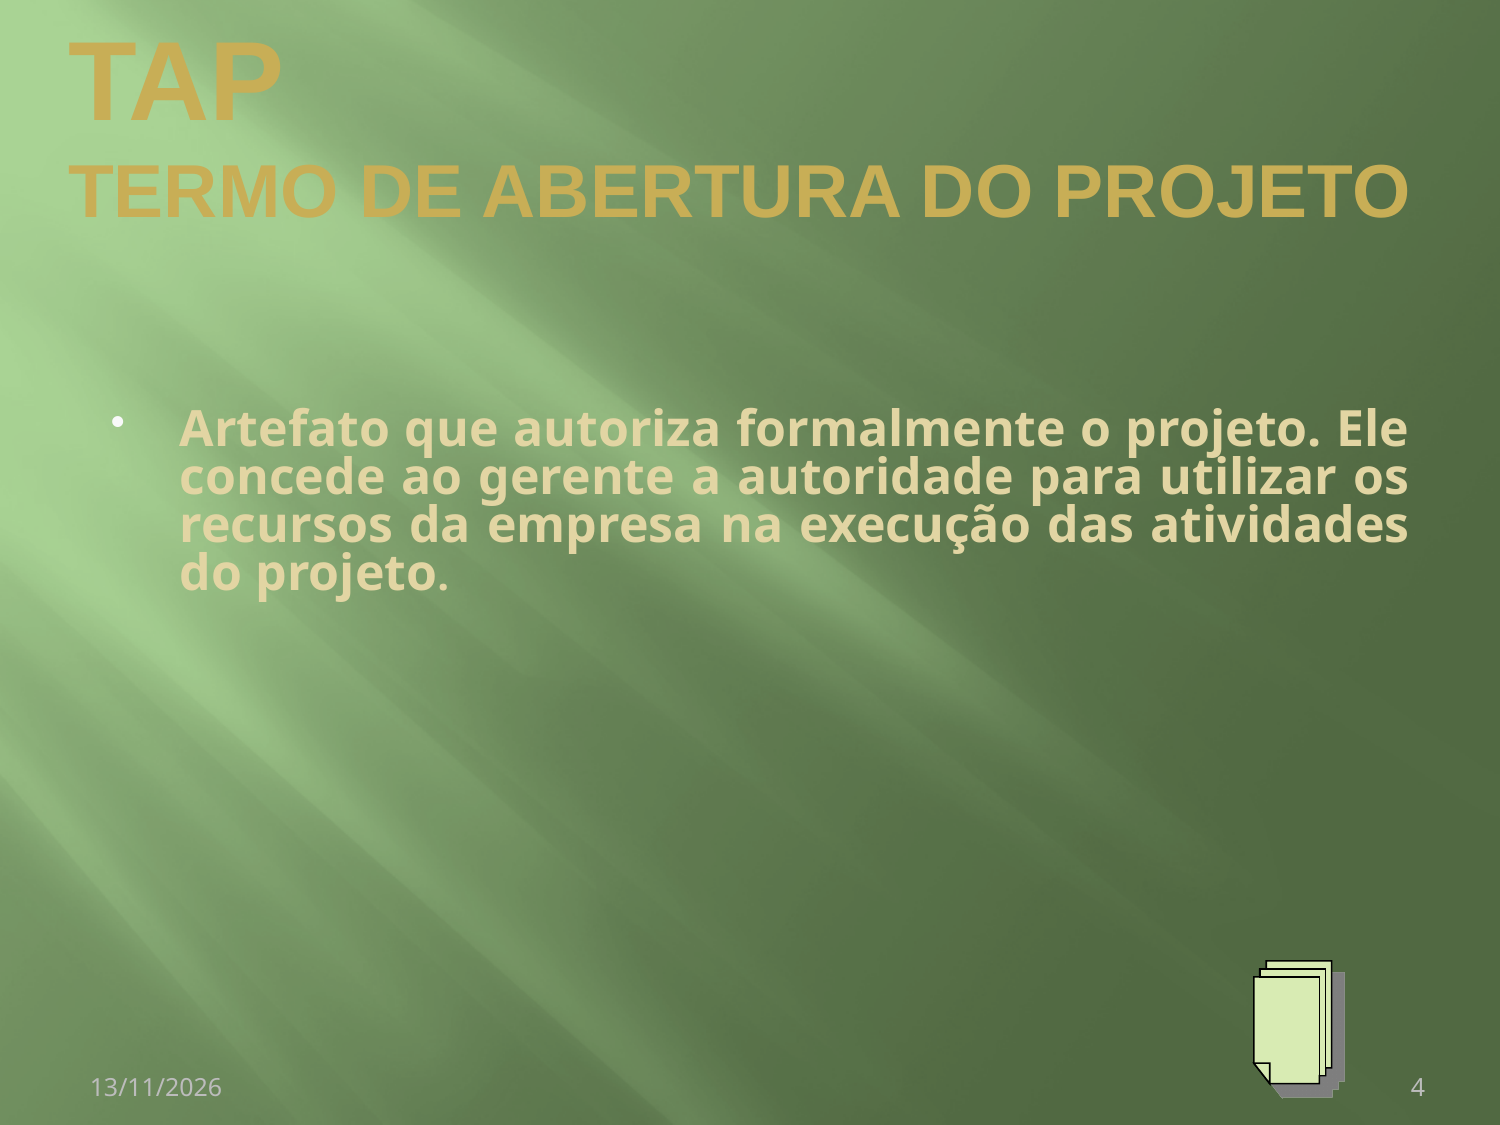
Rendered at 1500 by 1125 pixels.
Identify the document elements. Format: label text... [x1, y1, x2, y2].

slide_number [75, 1052, 425, 1113]
slide_number 4 [1299, 1052, 1425, 1113]
text_box [1253, 960, 1332, 1084]
text_box Tap Termo de Abertura do Projeto [53, 0, 1427, 240]
list Artefato que autoriza formalmente o projeto. Ele concede ao gerente a autoridade para utilizar os recursos da empresa na execução das atividades do projeto. [74, 262, 1426, 962]
